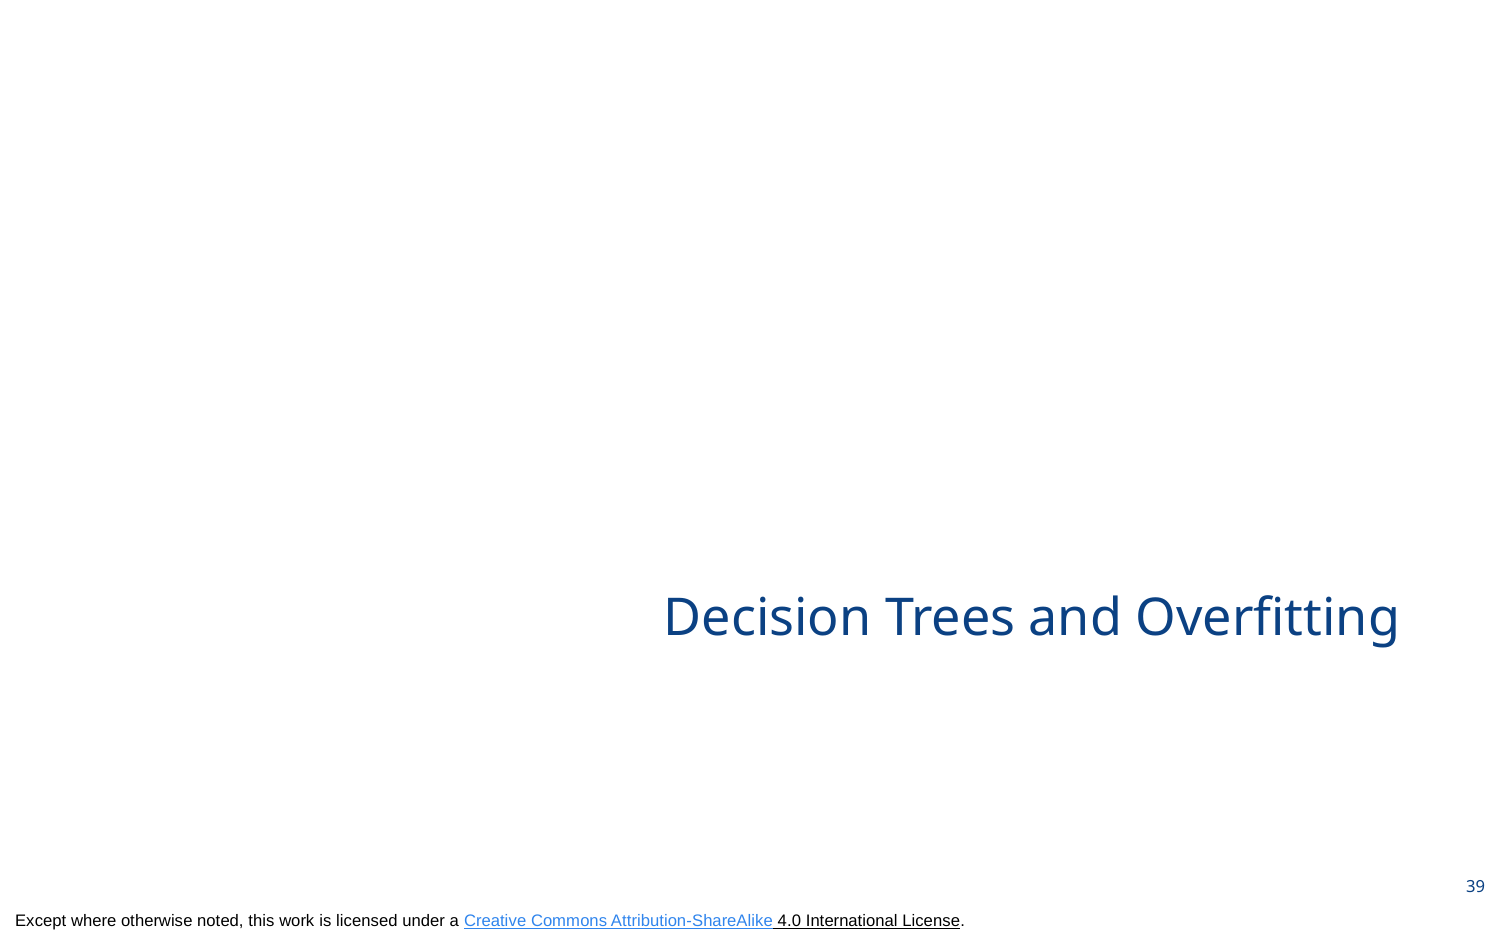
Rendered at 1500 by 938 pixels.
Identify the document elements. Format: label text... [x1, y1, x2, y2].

slide_number 39 [1432, 862, 1500, 913]
title Decision Trees and Overfitting [316, 364, 1416, 654]
